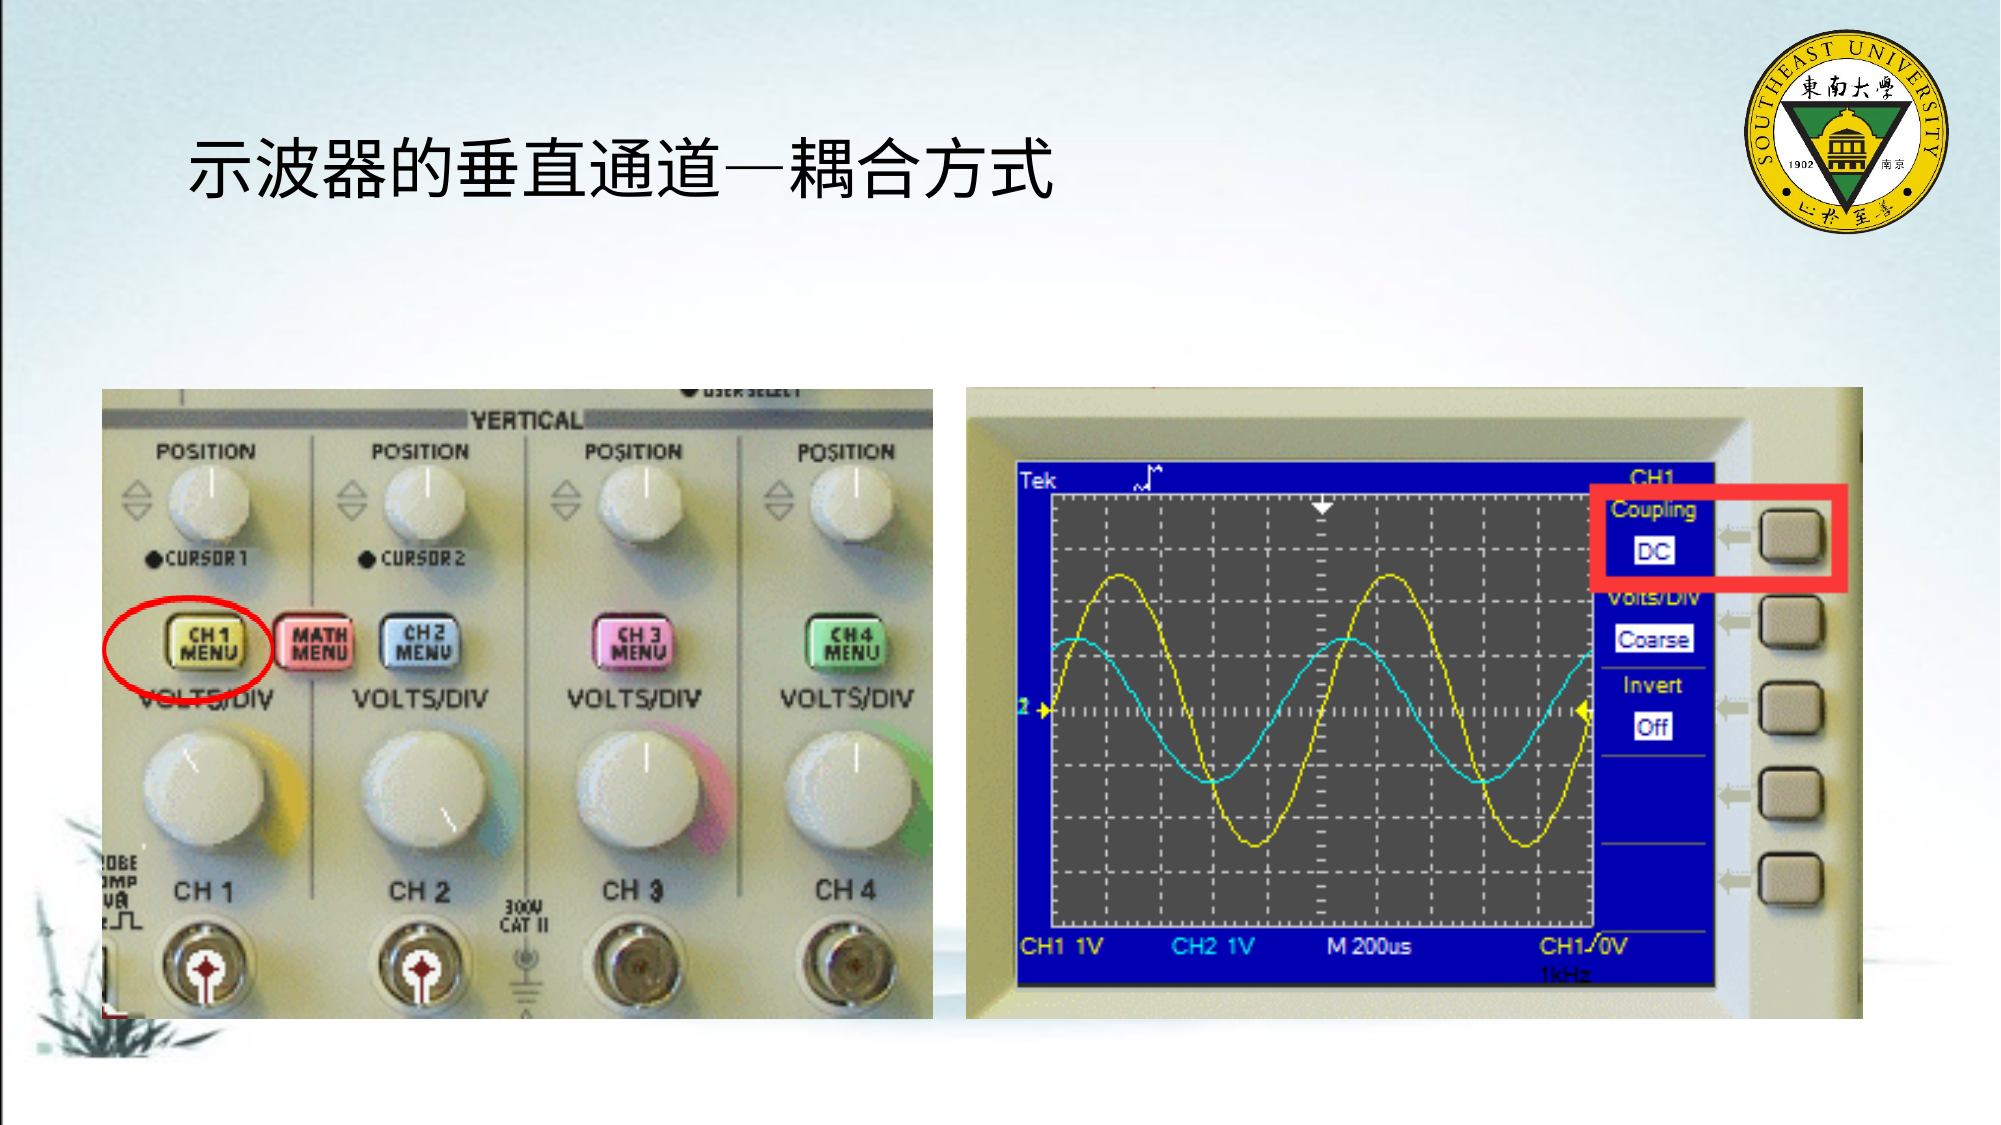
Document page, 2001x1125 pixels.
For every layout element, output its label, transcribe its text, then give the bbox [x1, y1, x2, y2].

title 示波器的垂直通道—耦合方式 [172, 78, 1484, 266]
picture [0, 0, 2001, 1125]
